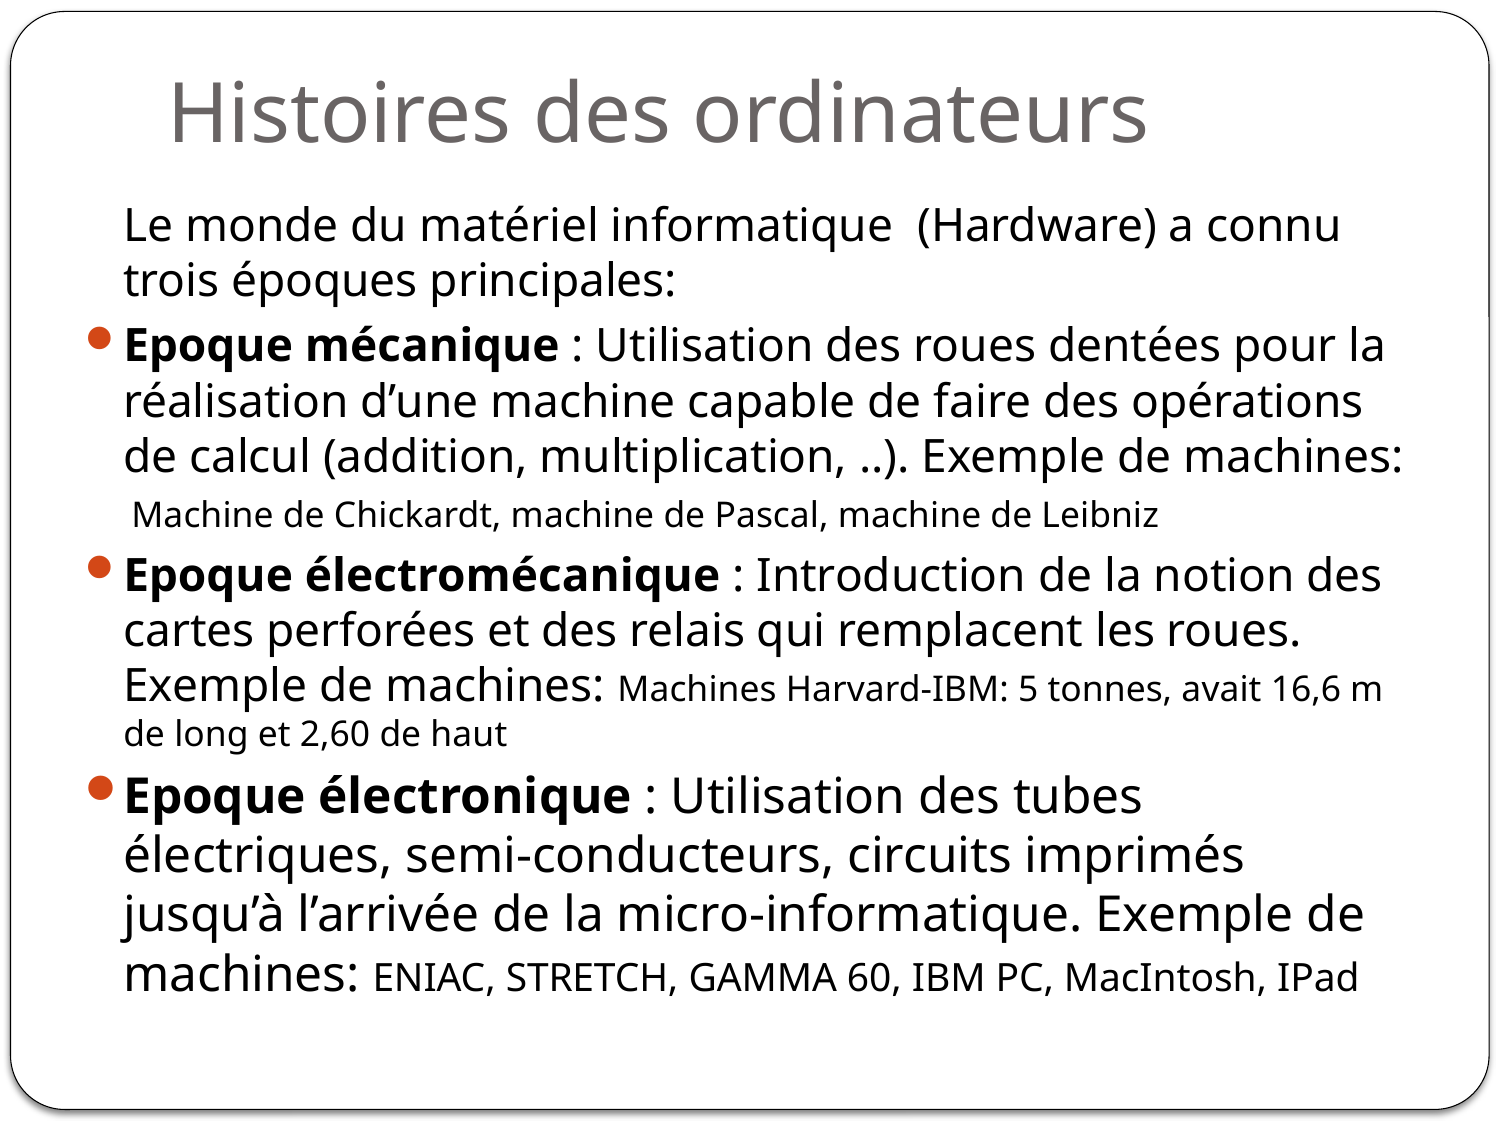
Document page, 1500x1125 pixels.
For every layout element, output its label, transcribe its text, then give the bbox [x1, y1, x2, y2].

list Le monde du matériel informatique (Hardware) a connu trois époques principales: Epoque mécanique : Utilisation des roues dentées pour la réalisation d’une machine capable de faire des opérations de calcul (addition, multiplication, ..). Exemple de machines: Machine de Chickardt, machine de Pascal, machine de Leibniz Epoque électromécanique : Introduction de la notion des cartes perforées et des relais qui remplacent les roues. Exemple de machines: Machines Harvard-IBM: 5 tonnes, avait 16,6 m de long et 2,60 de haut Epoque électronique : Utilisation des tubes électriques, semi-conducteurs, circuits imprimés jusqu’à l’arrivée de la micro-informatique. Exemple de machines: ENIAC, STRETCH, GAMMA 60, IBM PC, MacIntosh, IPad [70, 187, 1425, 1055]
title Histoires des ordinateurs [152, 46, 1428, 174]
